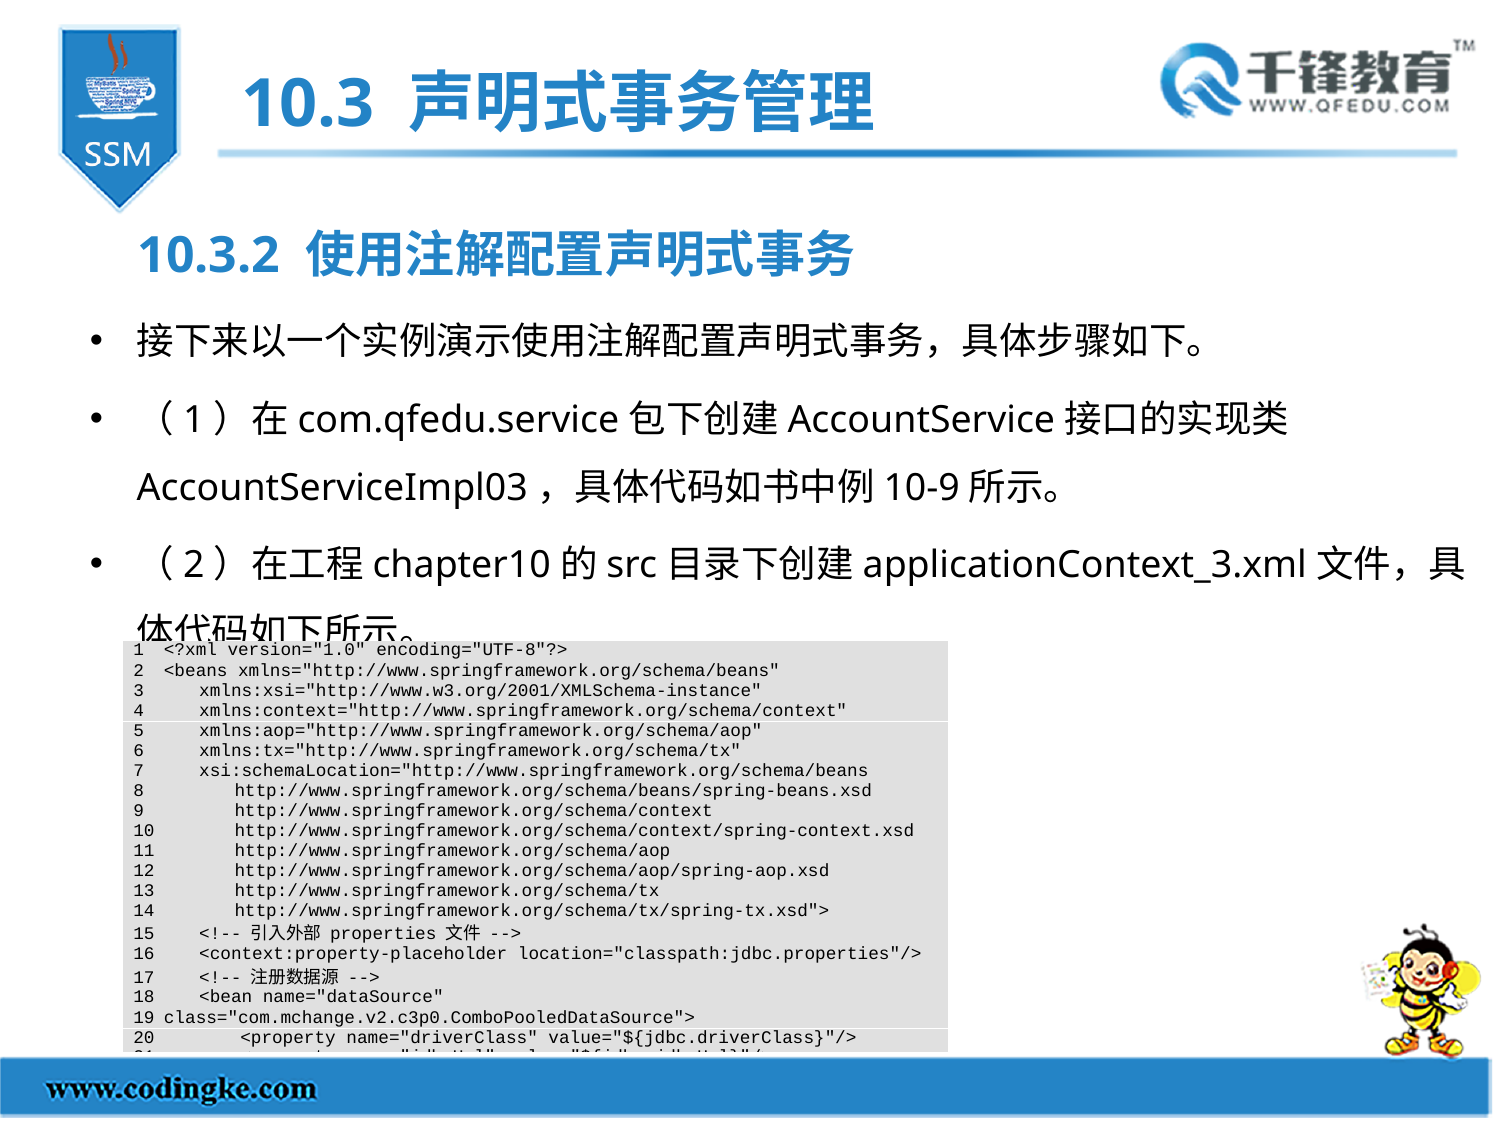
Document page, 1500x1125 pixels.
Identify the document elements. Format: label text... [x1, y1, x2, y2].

text_box 10.3 声明式事务管理 [226, 53, 1121, 146]
picture [0, 641, 1500, 1125]
text_box 10.3.2 使用注解配置声明式事务 [122, 215, 1000, 287]
text_box 接下来以一个实例演示使用注解配置声明式事务，具体步骤如下。 （1）在com.qfedu.service包下创建AccountService接口的实现类AccountServiceImpl03，具体代码如书中例10-9所示。 （2）在工程chapter10的src目录下创建applicationContext_3.xml文件，具体代码如下所示。 [0, 287, 1500, 661]
picture [0, 0, 1500, 287]
